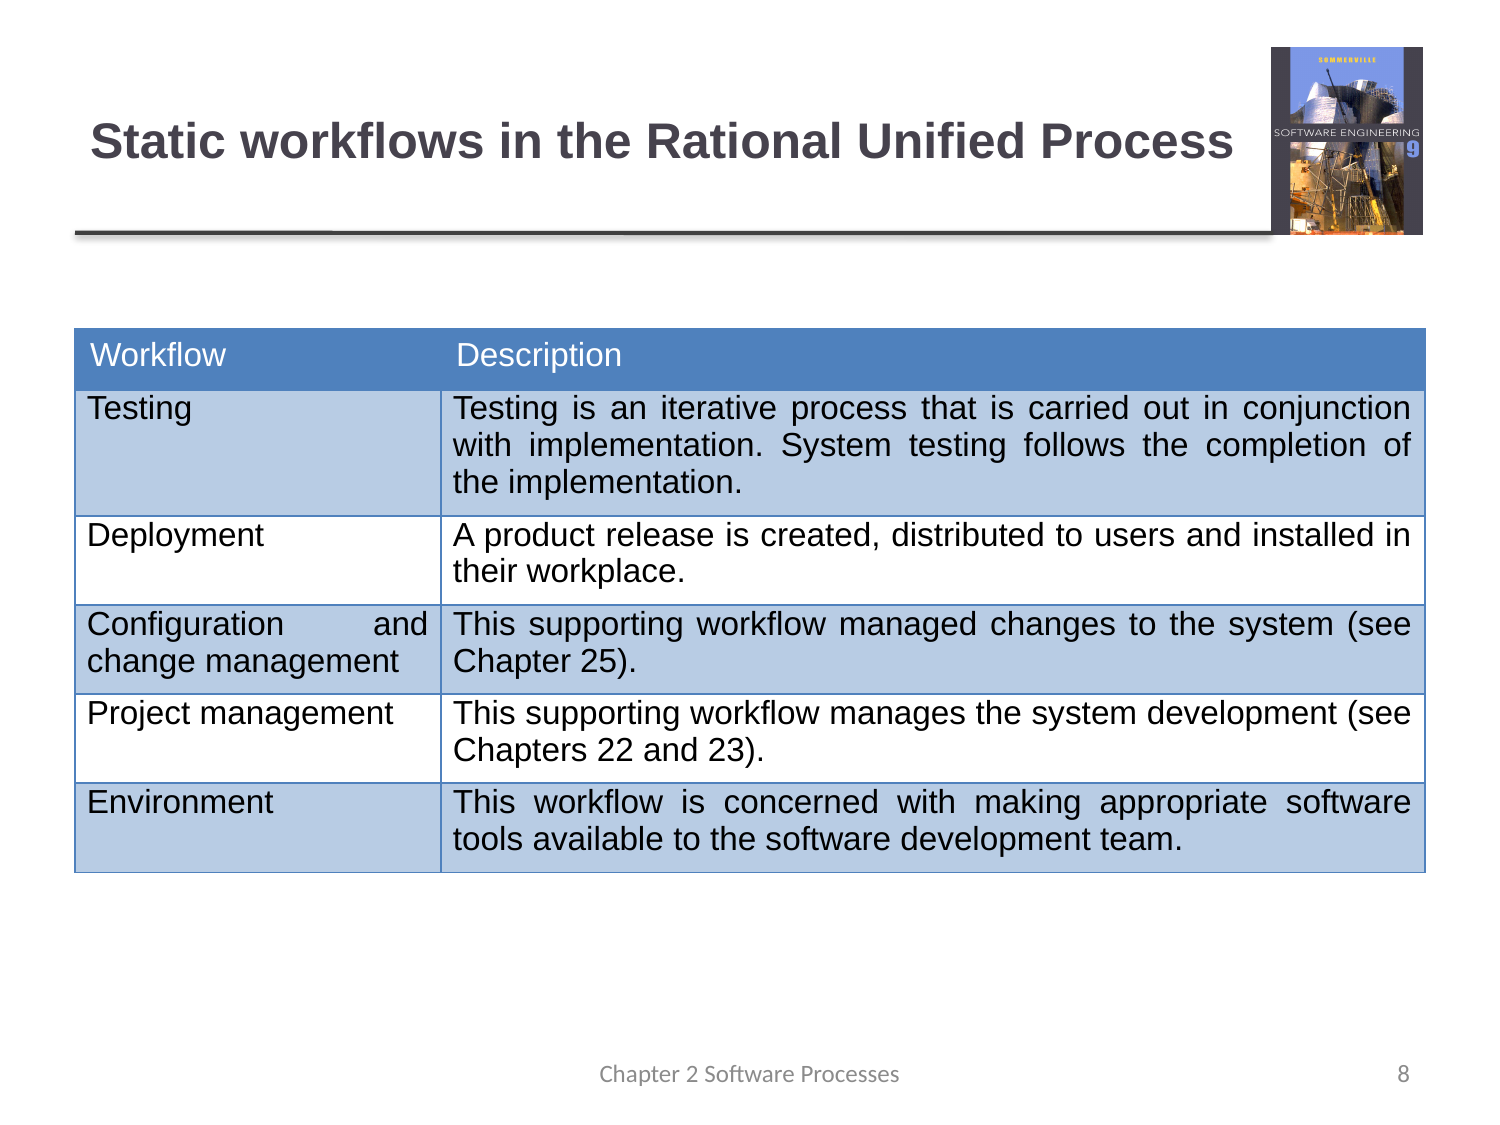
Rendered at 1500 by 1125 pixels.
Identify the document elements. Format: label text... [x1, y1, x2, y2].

table_cell Configuration and change management [76, 606, 440, 693]
title Static workflows in the Rational Unified Process [74, 44, 1272, 233]
footer Chapter 2 Software Processes [512, 1042, 988, 1103]
table_cell Testing is an iterative process that is carried out in conjunction with implementation. System testing follows the completion of the implementation. [442, 391, 1424, 515]
table_cell Testing [76, 391, 440, 515]
table_cell Project management [76, 695, 440, 782]
table_header Workflow [76, 330, 440, 389]
table_cell This workflow is concerned with making appropriate software tools available to the software development team. [442, 784, 1424, 872]
table_cell Deployment [76, 517, 440, 604]
table_cell A product release is created, distributed to users and installed in their workplace. [442, 517, 1424, 604]
slide_number 8 [1074, 1042, 1425, 1103]
table_header Description [442, 330, 1424, 389]
table_cell Environment [76, 784, 440, 872]
picture [1272, 47, 1423, 235]
table_cell This supporting workflow manages the system development (see Chapters 22 and 23). [442, 695, 1424, 782]
table_cell This supporting workflow managed changes to the system (see Chapter 25). [442, 606, 1424, 693]
